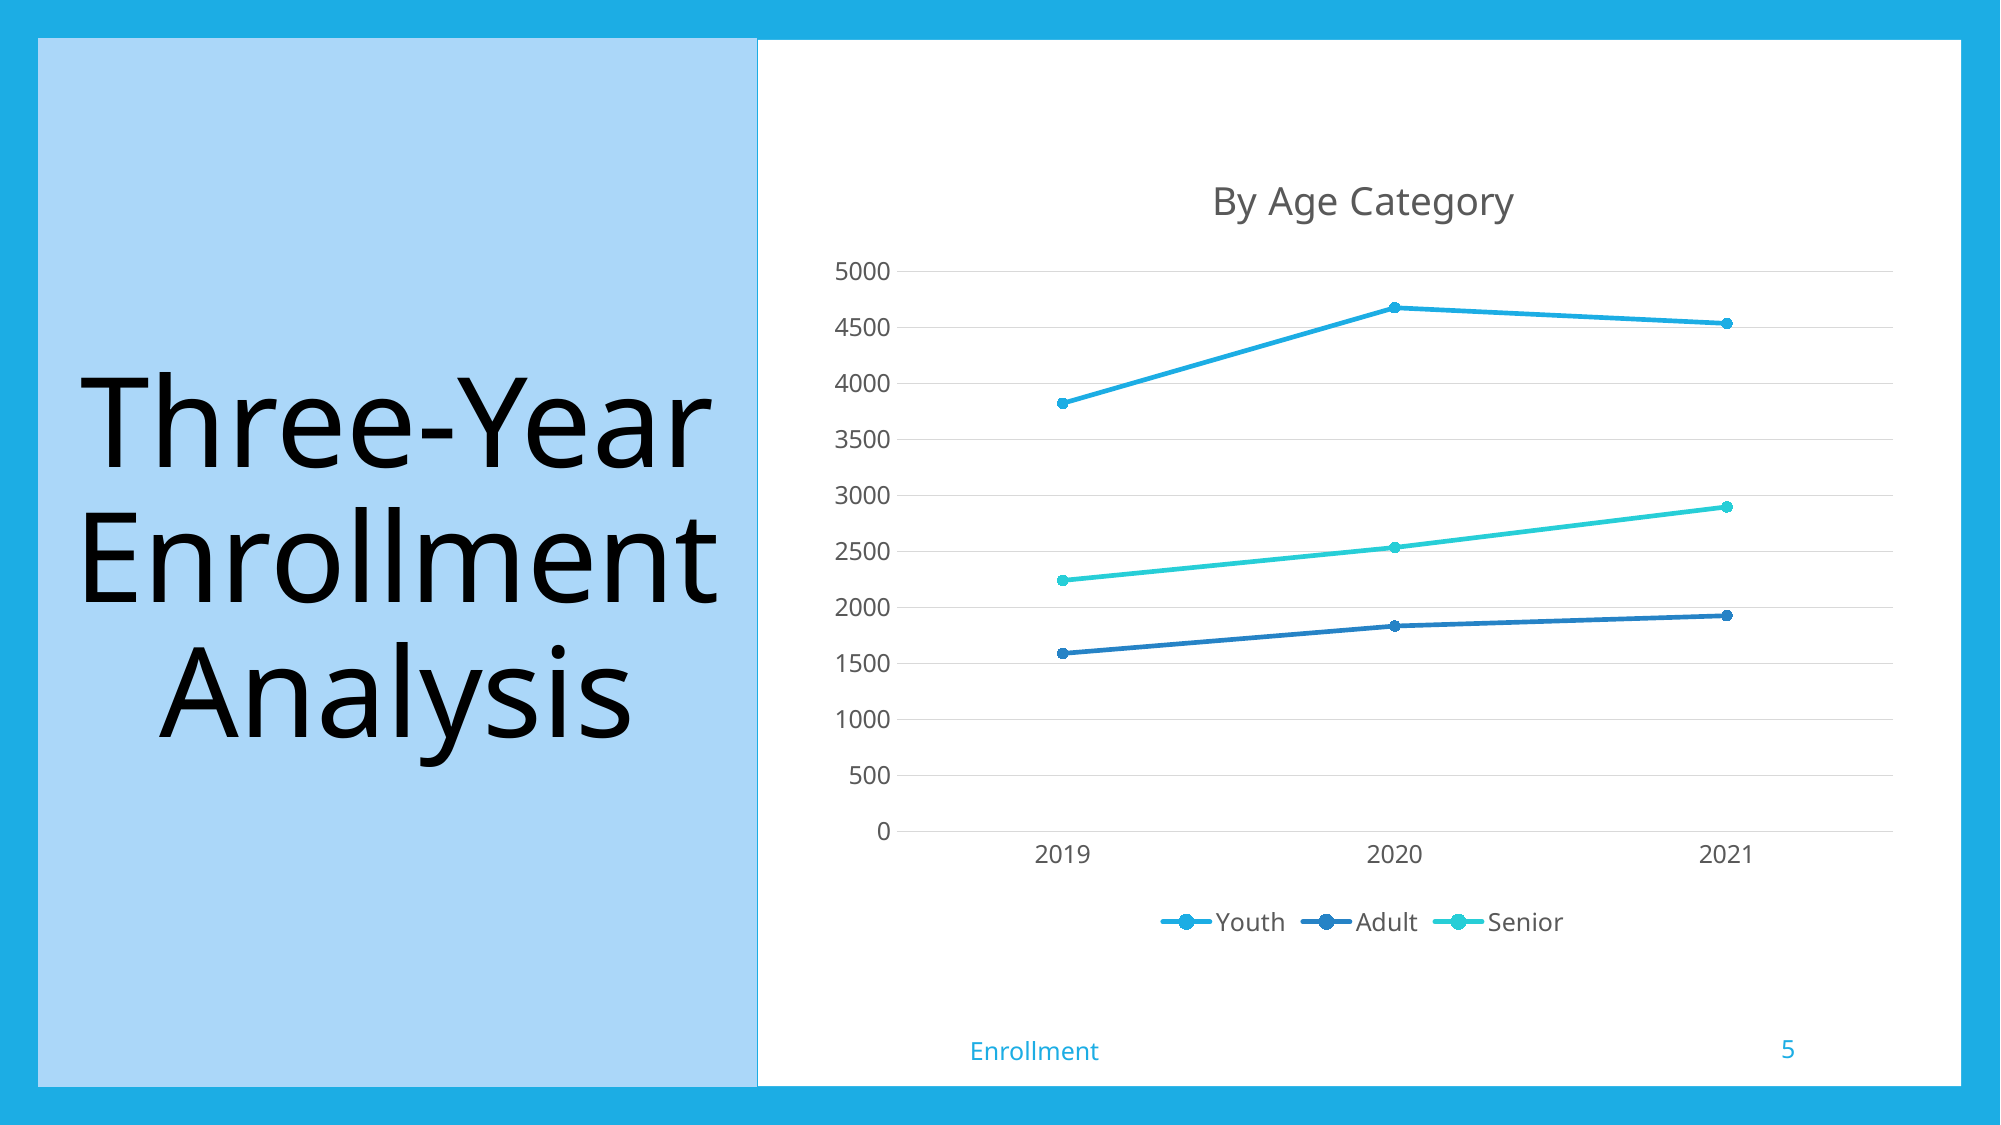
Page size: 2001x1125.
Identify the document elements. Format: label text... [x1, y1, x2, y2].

footer Enrollment [647, 1020, 1422, 1081]
slide_number 5 [1530, 1020, 1811, 1081]
title Three-Year Enrollment Analysis [37, 37, 758, 1088]
chart [812, 137, 1916, 946]
